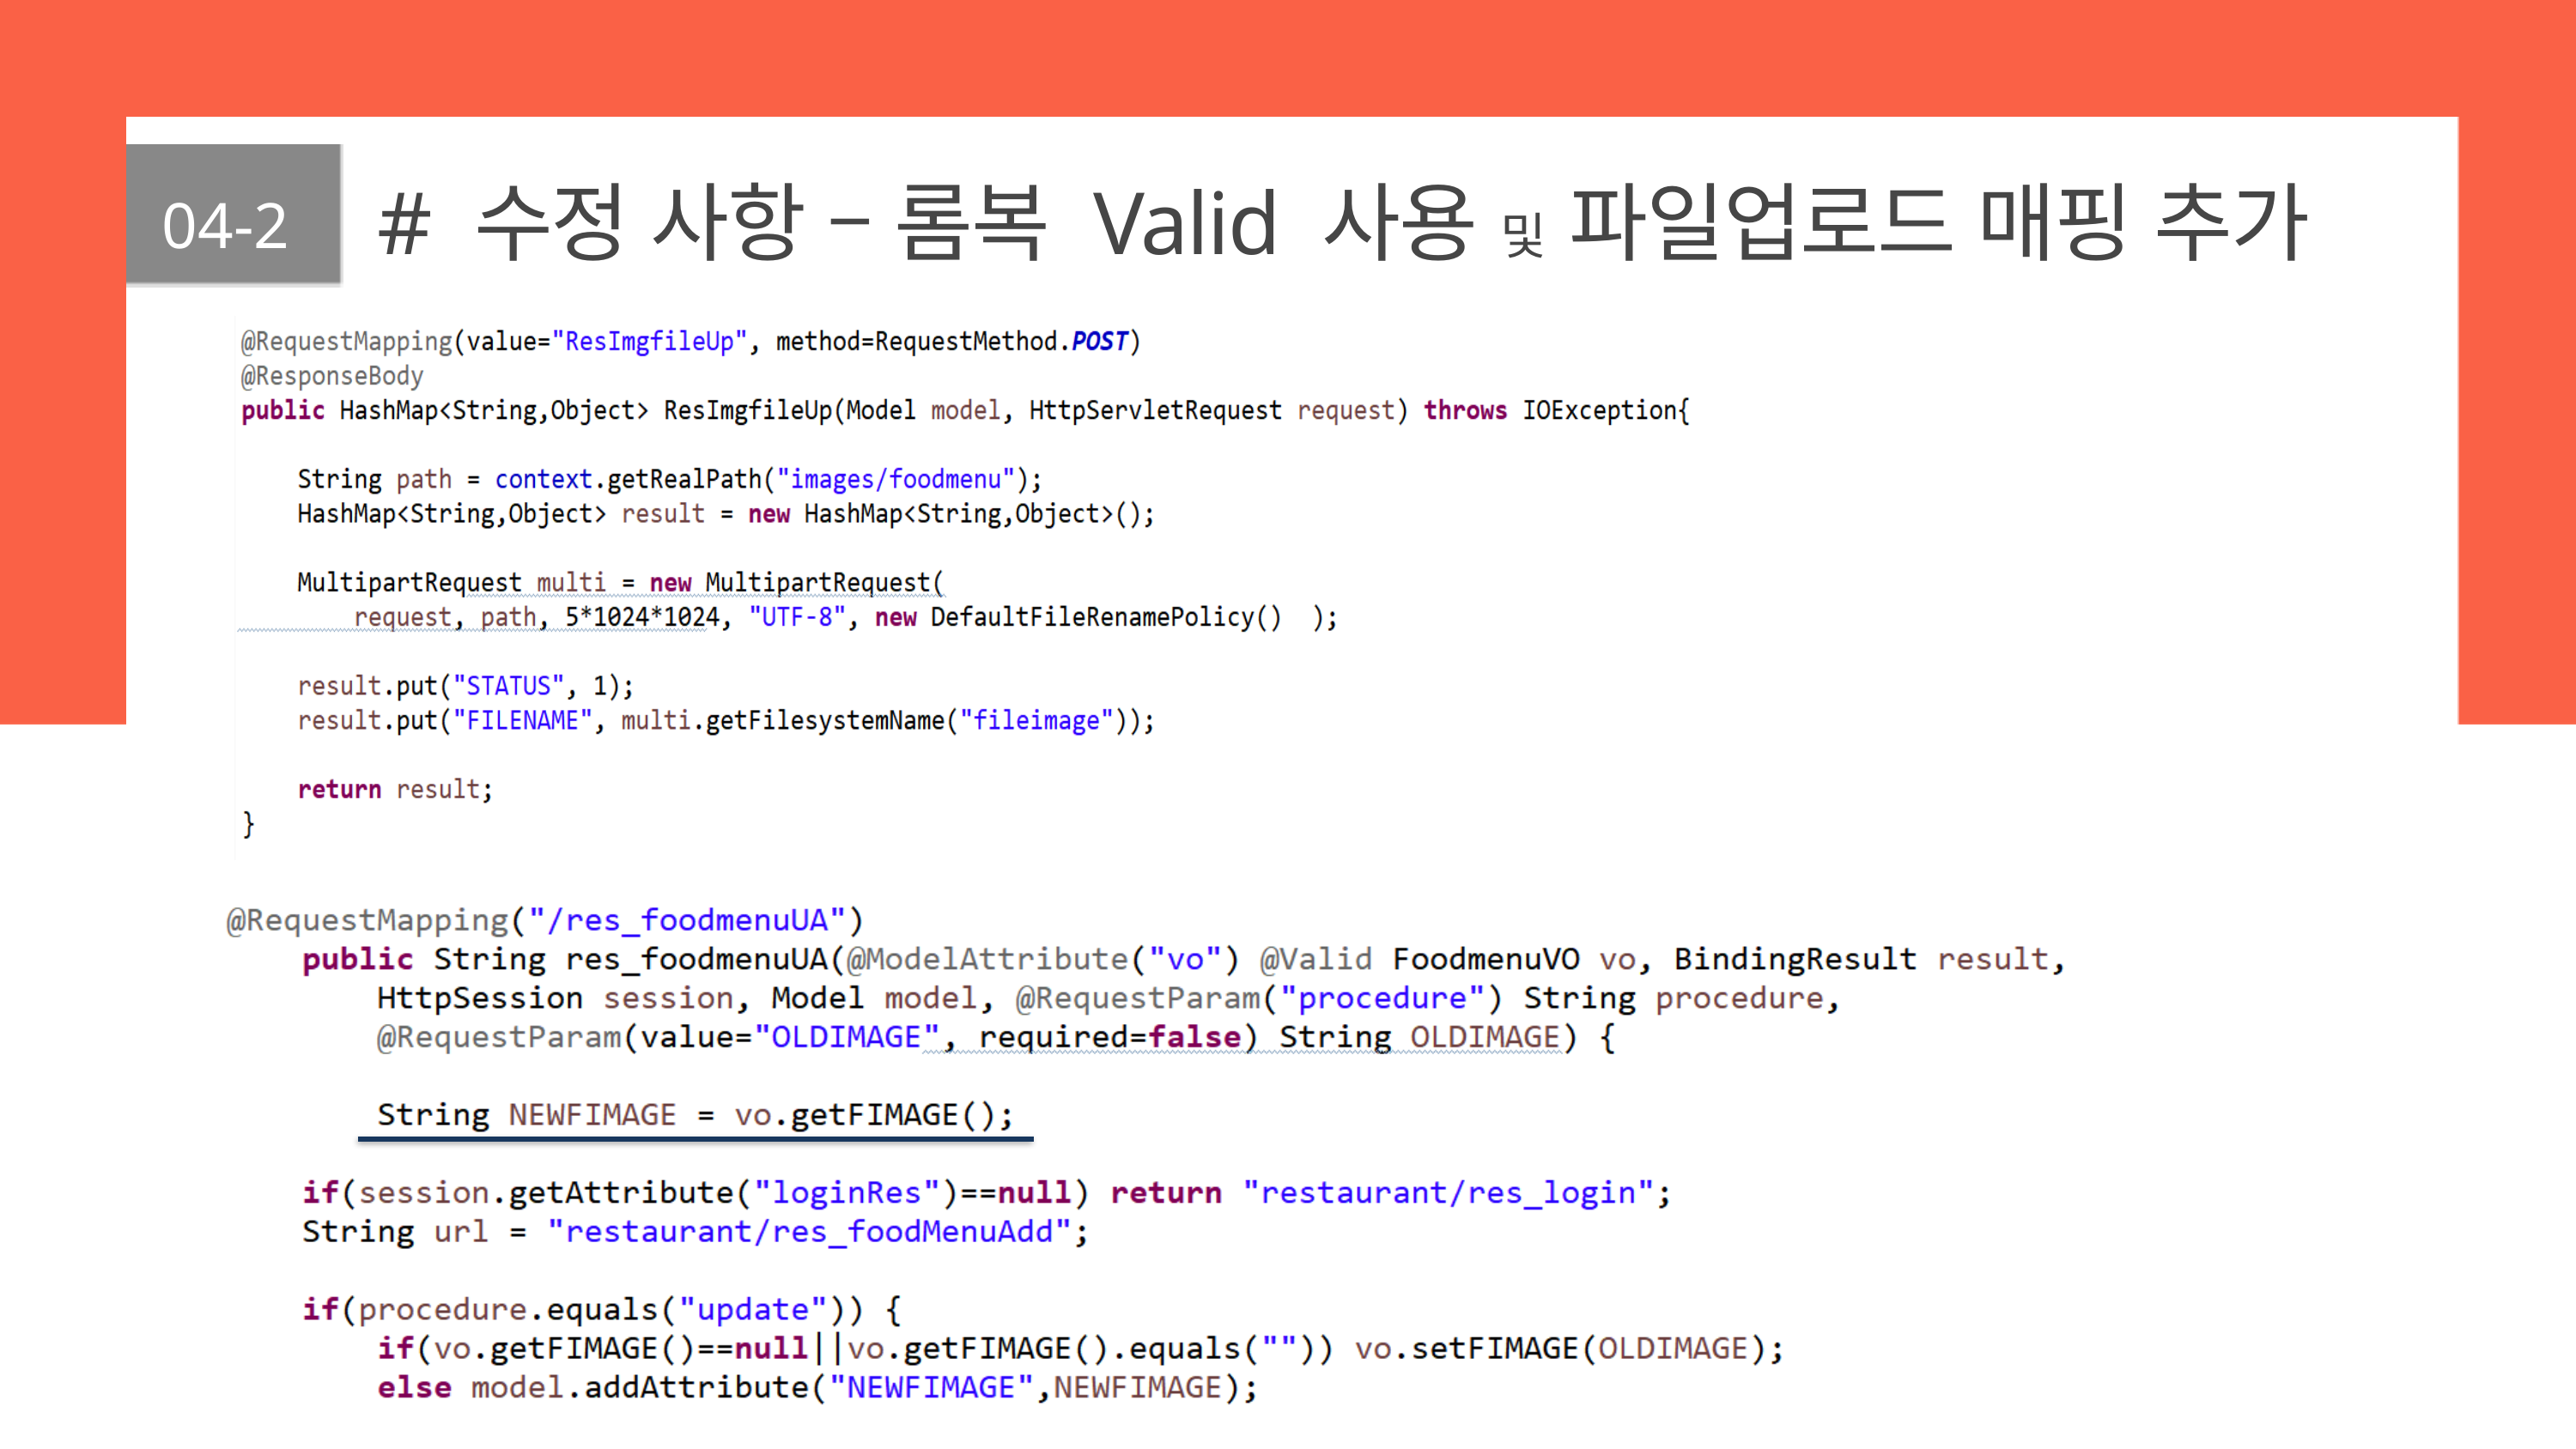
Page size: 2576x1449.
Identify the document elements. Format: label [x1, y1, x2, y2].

text_box [0, 0, 2576, 724]
picture [126, 117, 2459, 1449]
text_box [126, 144, 343, 288]
